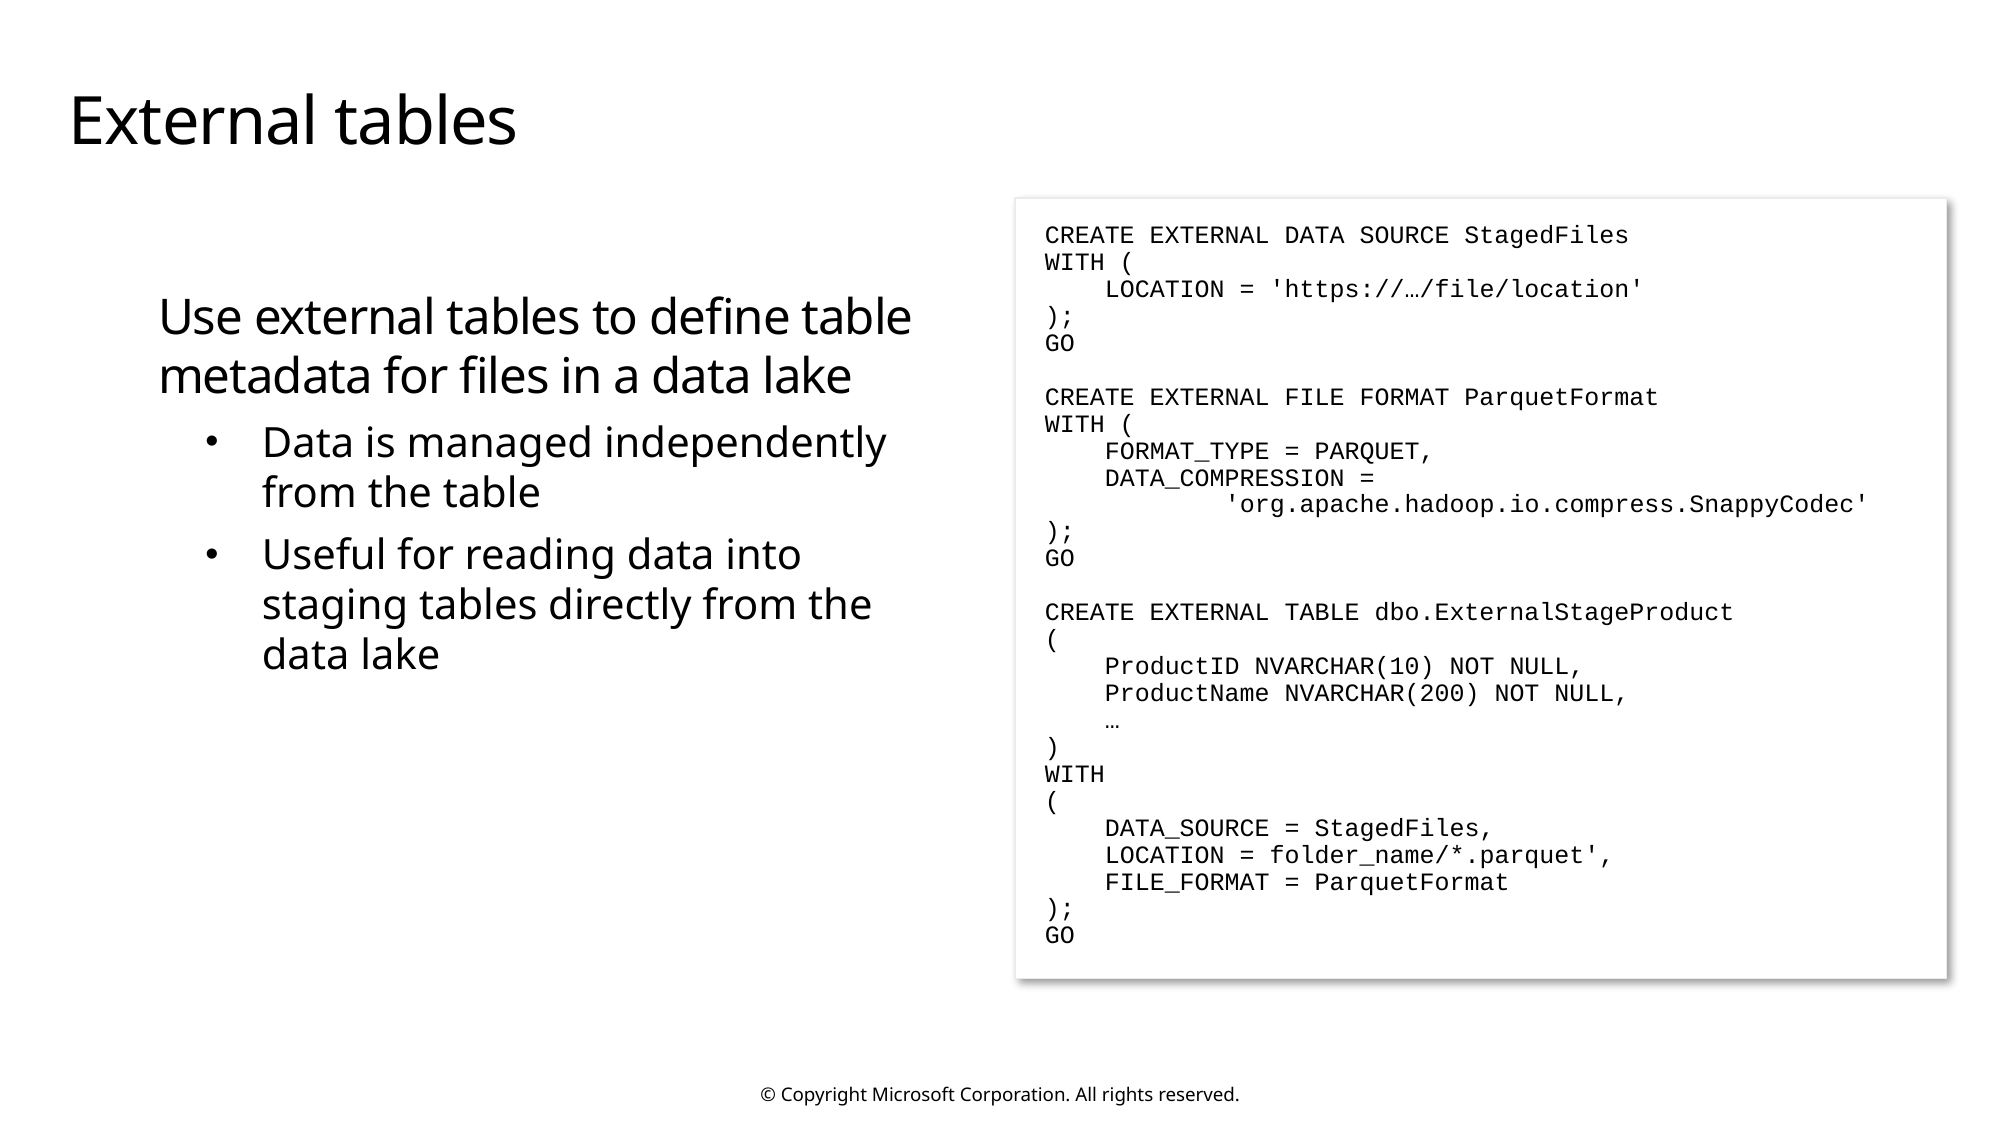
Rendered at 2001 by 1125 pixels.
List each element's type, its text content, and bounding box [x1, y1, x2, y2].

text_box Use external tables to define table metadata for files in a data lake Data is managed independently from the table Useful for reading data into staging tables directly from the data lake [143, 277, 973, 901]
title External tables [68, 72, 1930, 184]
text_box CREATE EXTERNAL DATA SOURCE StagedFiles WITH ( LOCATION = 'https://…/file/location' ); GO CREATE EXTERNAL FILE FORMAT ParquetFormat WITH ( FORMAT_TYPE = PARQUET, DATA_COMPRESSION = 'org.apache.hadoop.io.compress.SnappyCodec' ); GO CREATE EXTERNAL TABLE dbo.ExternalStageProduct ( ProductID NVARCHAR(10) NOT NULL, ProductName NVARCHAR(200) NOT NULL, … ) WITH ( DATA_SOURCE = StagedFiles, LOCATION = folder_name/*.parquet', FILE_FORMAT = ParquetFormat ); GO [1014, 197, 1947, 979]
